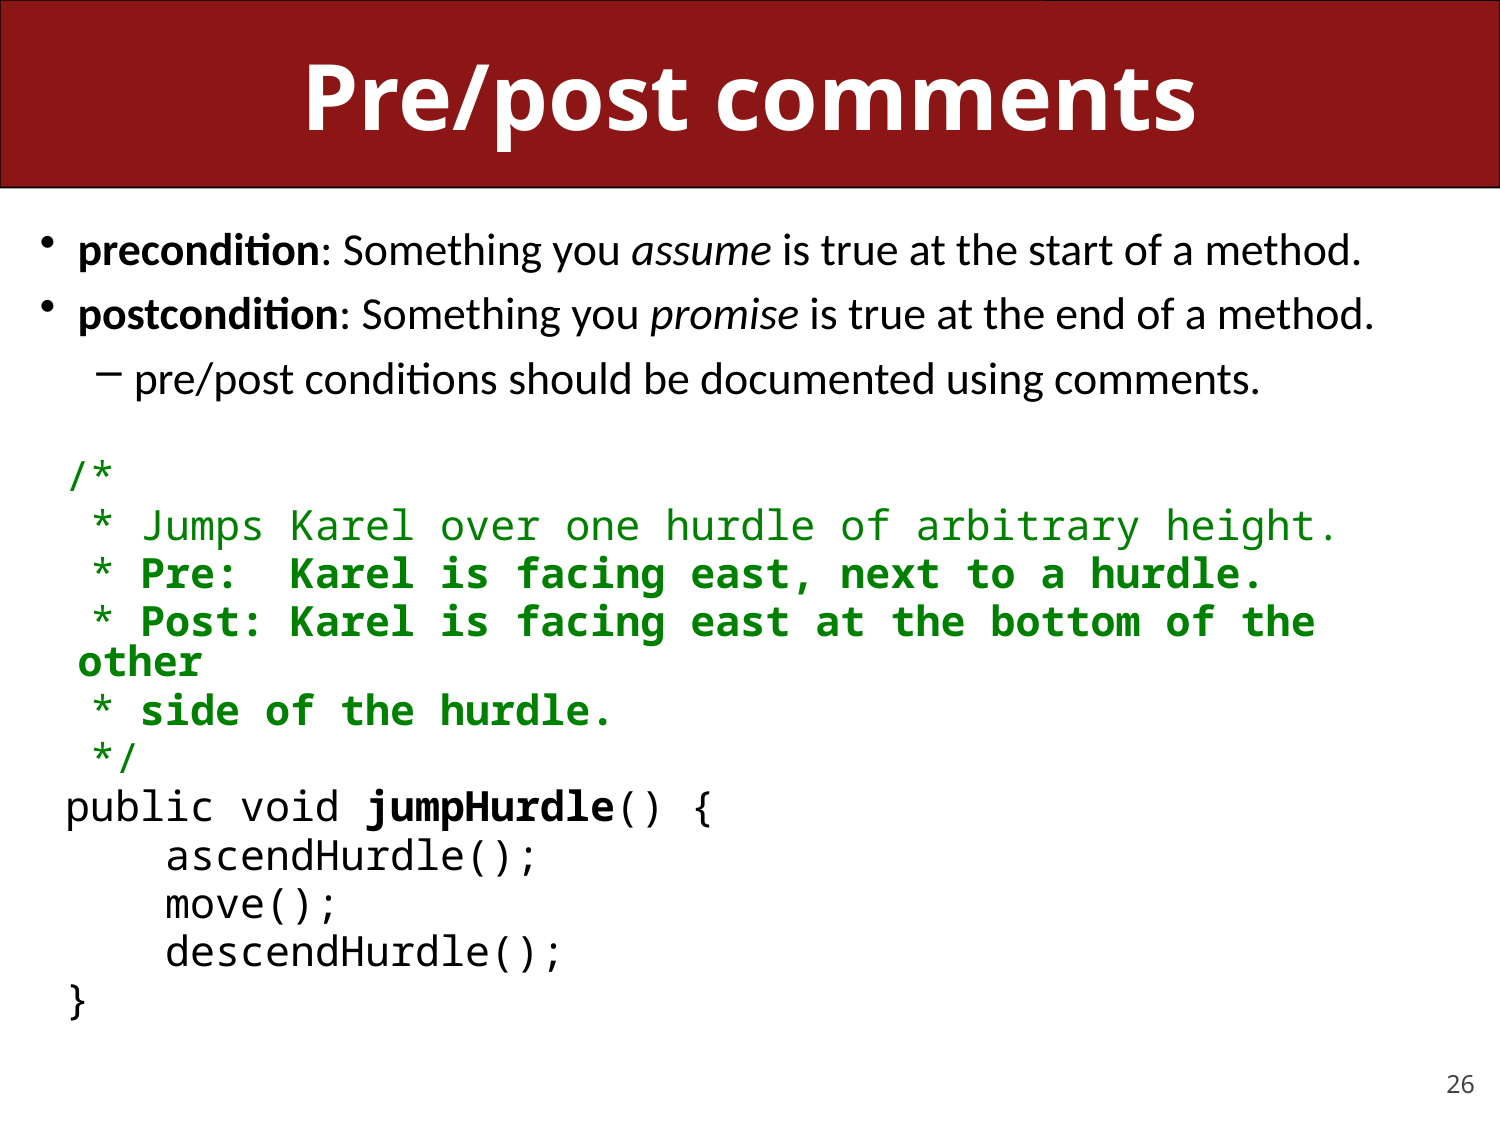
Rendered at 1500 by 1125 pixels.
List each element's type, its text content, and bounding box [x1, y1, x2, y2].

list precondition: Something you assume is true at the start of a method. postcondition: Something you promise is true at the end of a method. pre/post conditions should be documented using comments. /* * Jumps Karel over one hurdle of arbitrary height. * Pre: Karel is facing east, next to a hurdle. * Post: Karel is facing east at the bottom of the other * side of the hurdle. */ public void jumpHurdle() { ascendHurdle(); move(); descendHurdle(); } [24, 212, 1475, 1063]
title Pre/post comments [75, 0, 1425, 188]
